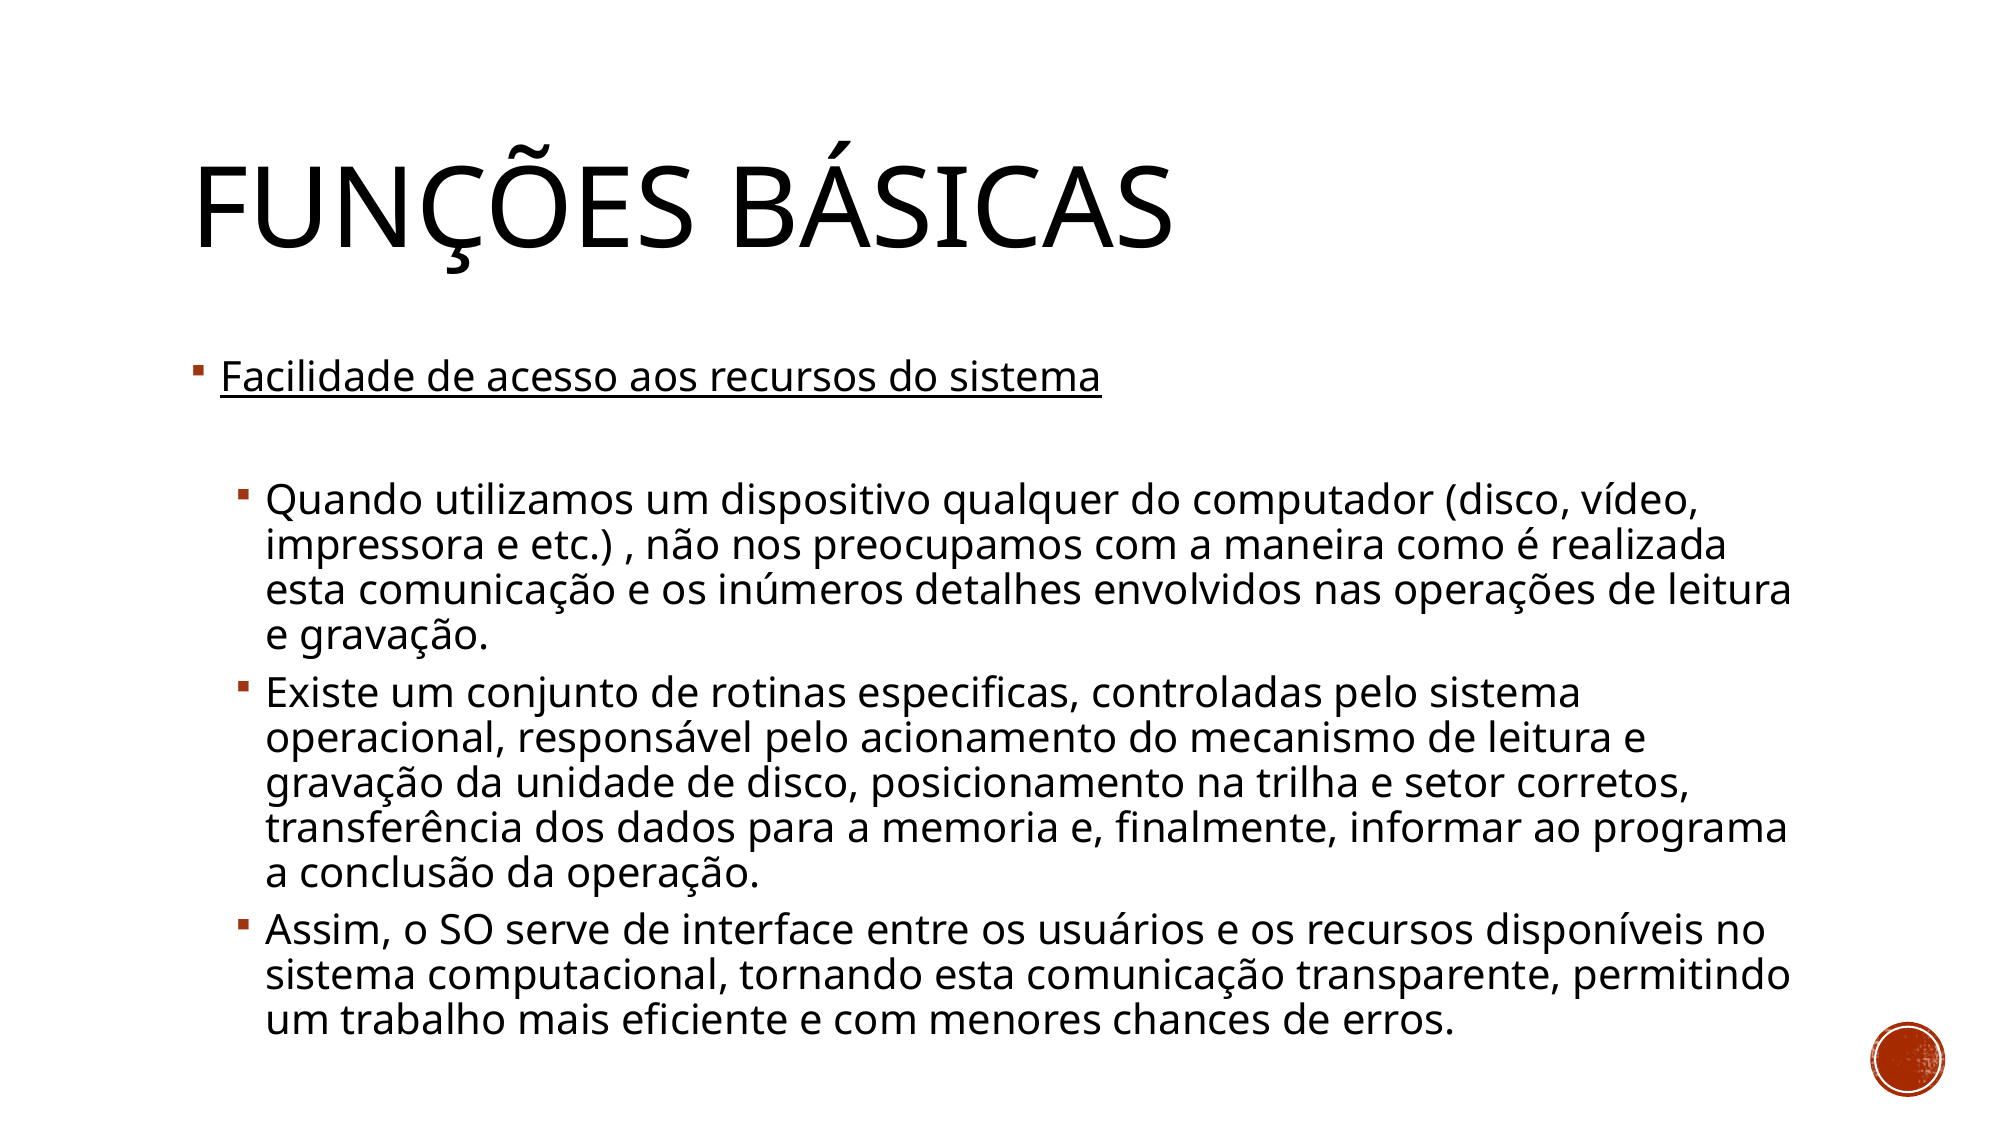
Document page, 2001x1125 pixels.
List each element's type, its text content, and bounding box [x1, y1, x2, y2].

list Facilidade de acesso aos recursos do sistema Quando utilizamos um dispositivo qualquer do computador (disco, vídeo, impressora e etc.) , não nos preocupamos com a maneira como é realizada esta comunicação e os inúmeros detalhes envolvidos nas operações de leitura e gravação. Existe um conjunto de rotinas especificas, controladas pelo sistema operacional, responsável pelo acionamento do mecanismo de leitura e gravação da unidade de disco, posicionamento na trilha e setor corretos, transferência dos dados para a memoria e, finalmente, informar ao programa a conclusão da operação. Assim, o SO serve de interface entre os usuários e os recursos disponíveis no sistema computacional, tornando esta comunicação transparente, permitindo um trabalho mais eficiente e com menores chances de erros. [175, 348, 1826, 1013]
title Funções básicas [175, 79, 1826, 344]
